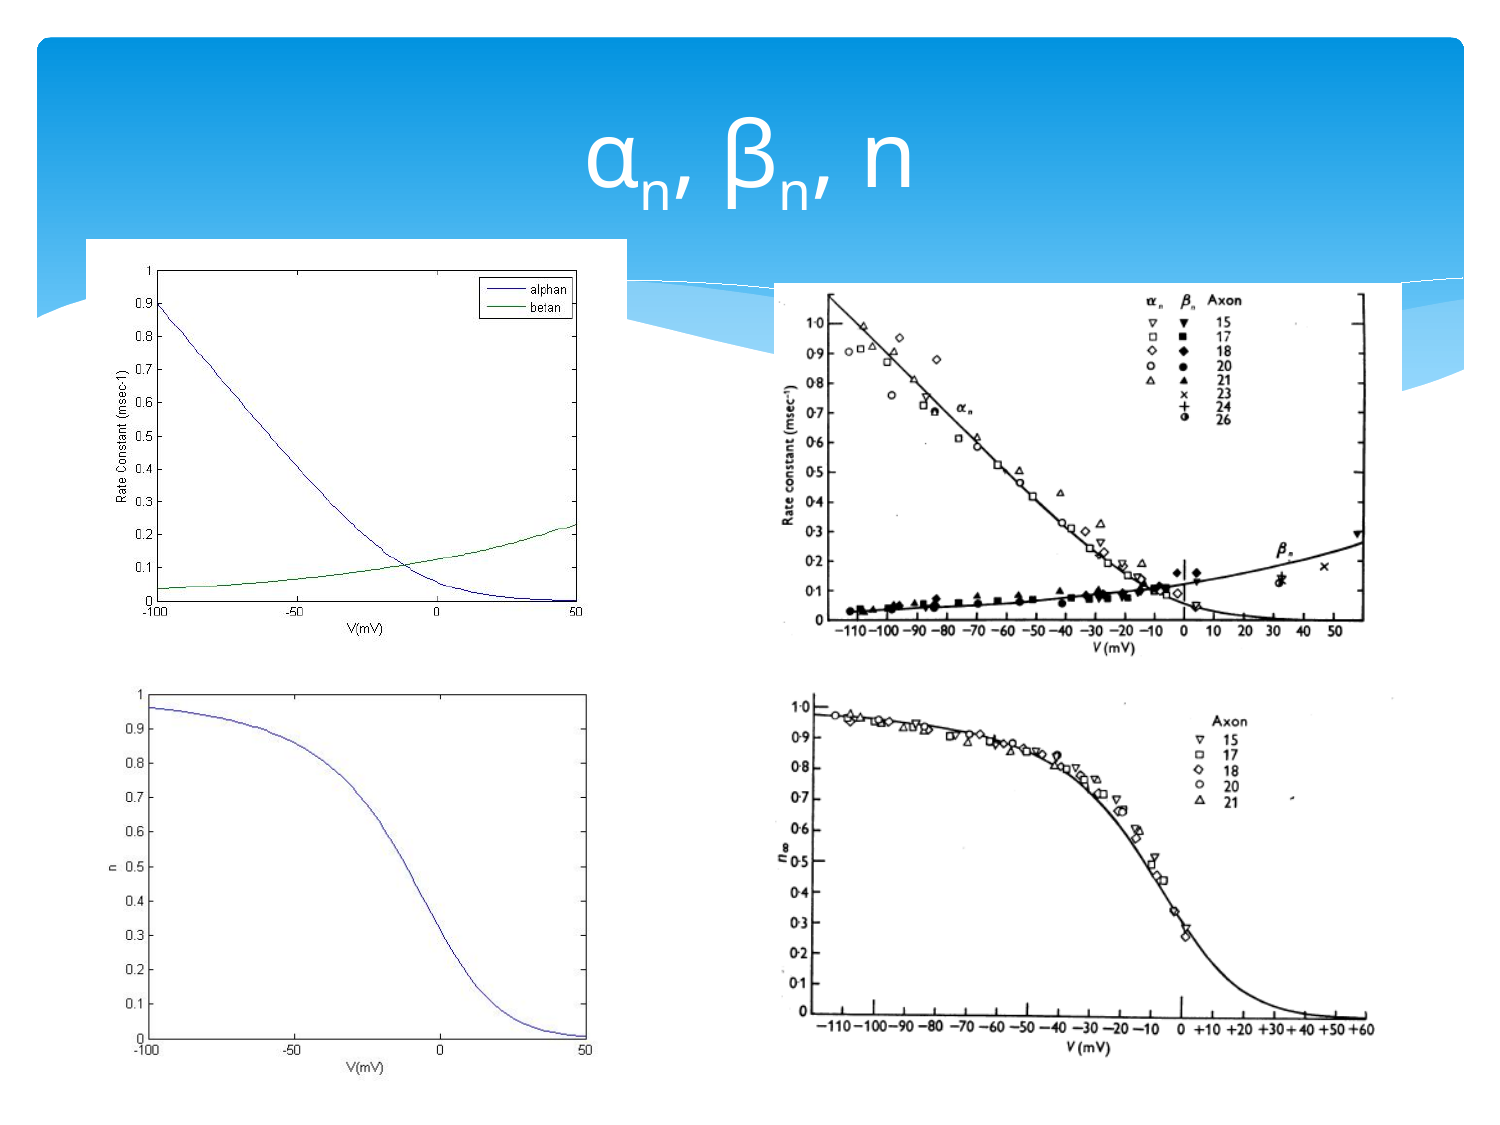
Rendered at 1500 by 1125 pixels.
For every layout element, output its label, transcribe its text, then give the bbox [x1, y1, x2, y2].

picture [74, 662, 639, 1085]
title αn, βn, n [75, 55, 1425, 261]
picture [774, 283, 1403, 659]
picture [774, 686, 1403, 1061]
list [86, 239, 627, 645]
